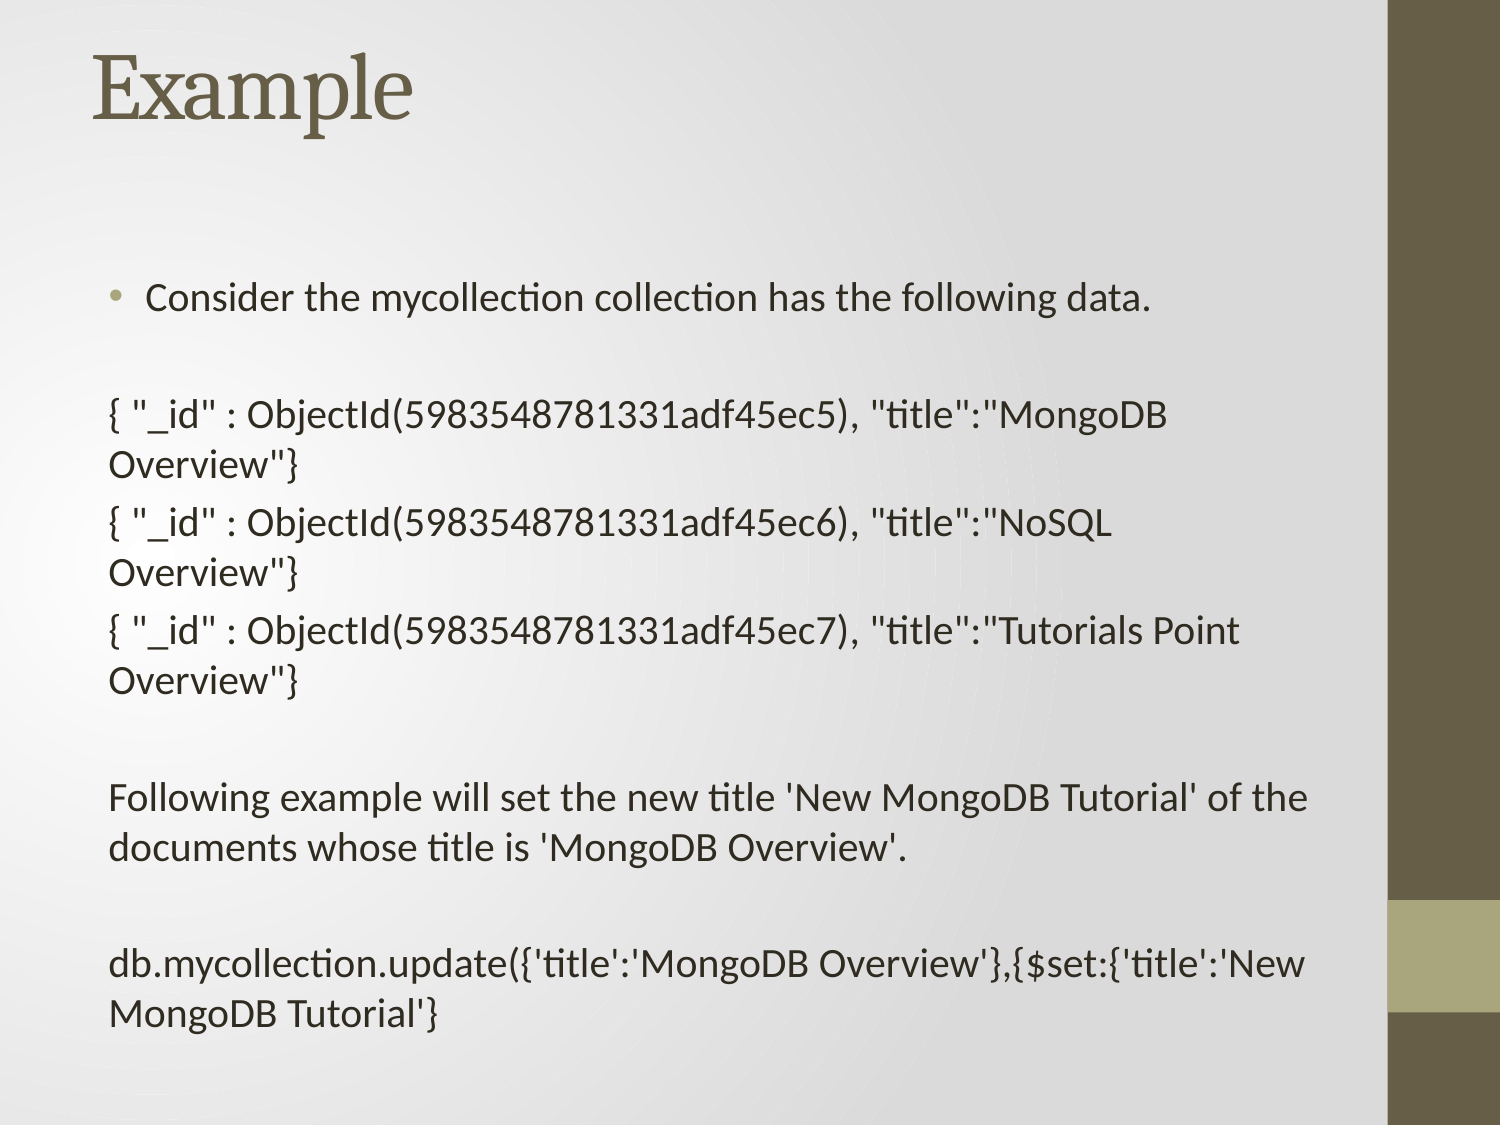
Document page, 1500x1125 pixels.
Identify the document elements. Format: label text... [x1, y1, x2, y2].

title Example [75, 45, 1325, 233]
list Consider the mycollection collection has the following data. { "_id" : ObjectId(5983548781331adf45ec5), "title":"MongoDB Overview"} { "_id" : ObjectId(5983548781331adf45ec6), "title":"NoSQL Overview"} { "_id" : ObjectId(5983548781331adf45ec7), "title":"Tutorials Point Overview"} Following example will set the new title 'New MongoDB Tutorial' of the documents whose title is 'MongoDB Overview'. db.mycollection.update({'title':'MongoDB Overview'},{$set:{'title':'New MongoDB Tutorial'} [75, 262, 1325, 1050]
